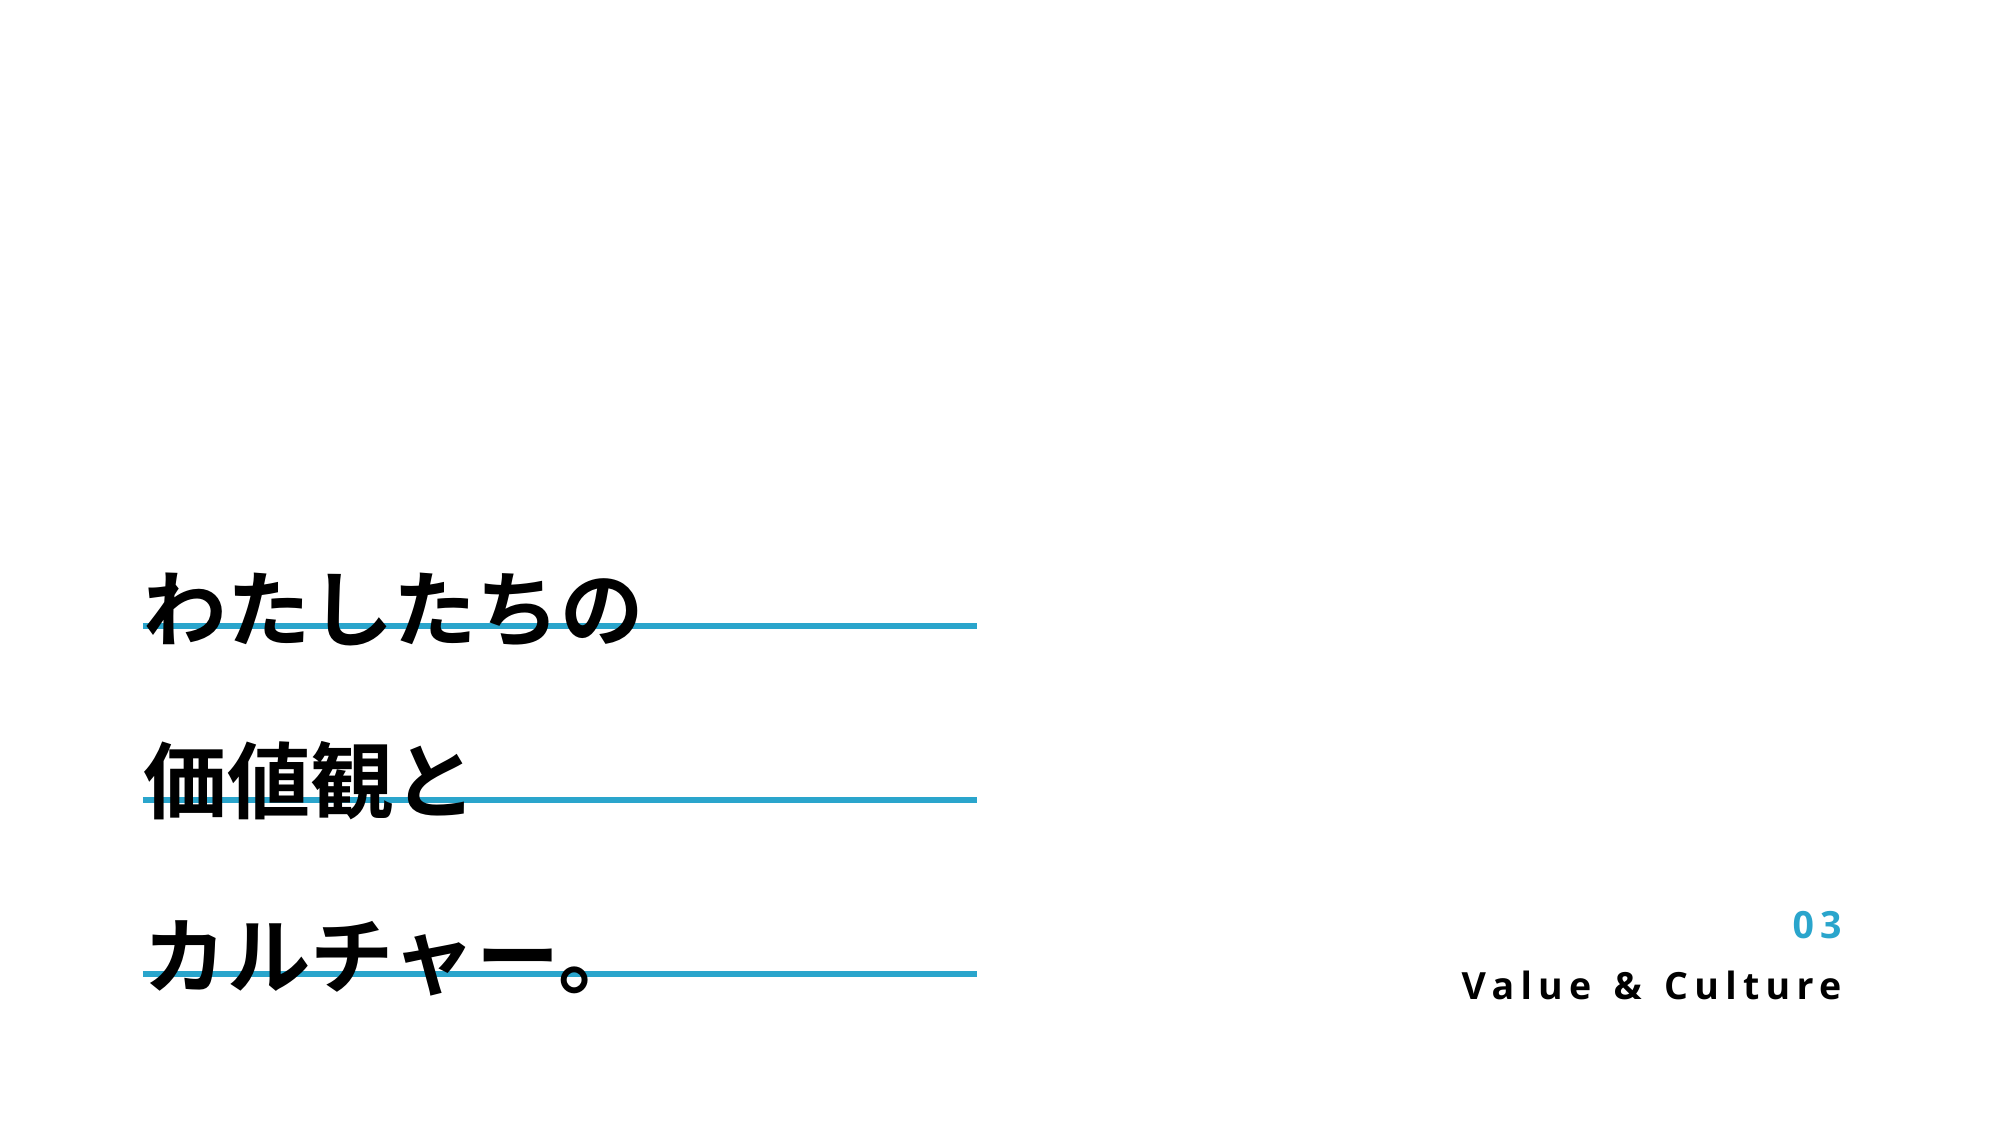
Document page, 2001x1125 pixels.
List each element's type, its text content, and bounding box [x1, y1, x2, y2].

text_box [129, 500, 977, 996]
text_box 03 [1177, 826, 1857, 954]
text_box Value & Culture [1177, 954, 1857, 1015]
